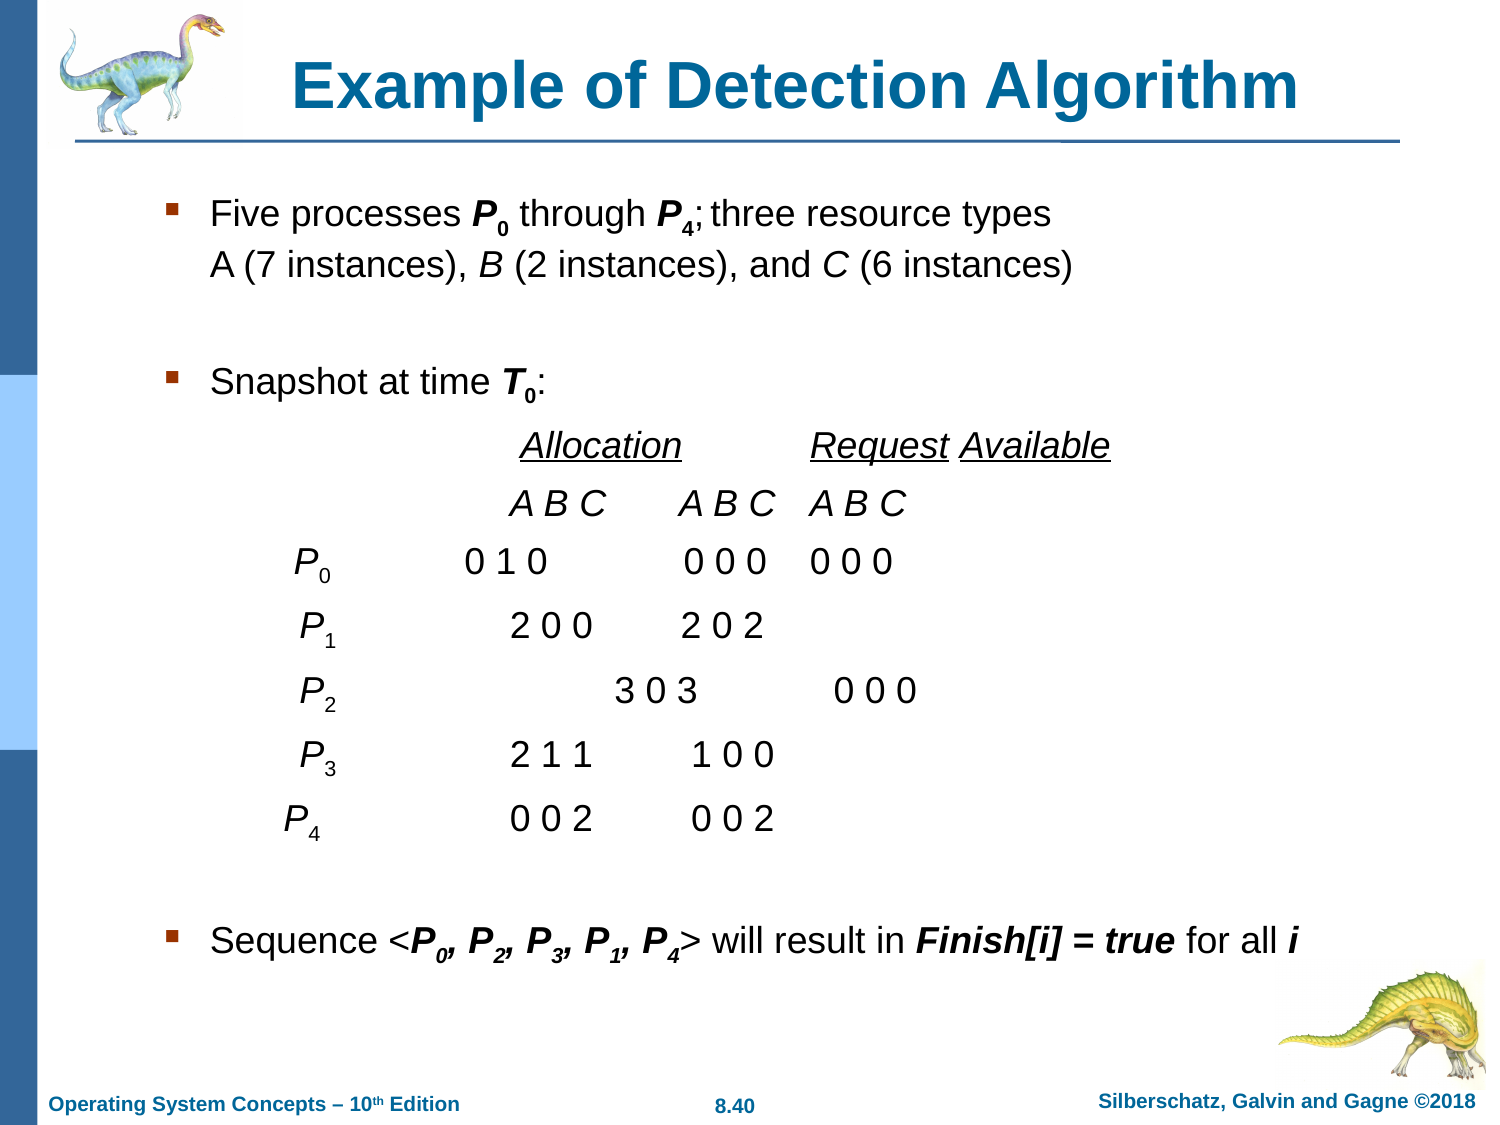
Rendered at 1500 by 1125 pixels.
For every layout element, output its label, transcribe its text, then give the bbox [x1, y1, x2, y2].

picture [1275, 959, 1486, 1090]
list Five processes P0 through P4; three resource types A (7 instances), B (2 instances), and C (6 instances) Snapshot at time T0: Allocation Request Available A B C A B C A B C P0 0 1 0 0 0 0 0 0 0 P1 2 0 0 2 0 2 P2 3 0 3 0 0 0 P3 2 1 1 1 0 0 P4 0 0 2 0 0 2 Sequence <P0, P2, P3, P1, P4> will result in Finish[i] = true for all i [147, 181, 1467, 1022]
title Example of Detection Algorithm [167, 35, 1425, 130]
picture [46, 0, 243, 149]
